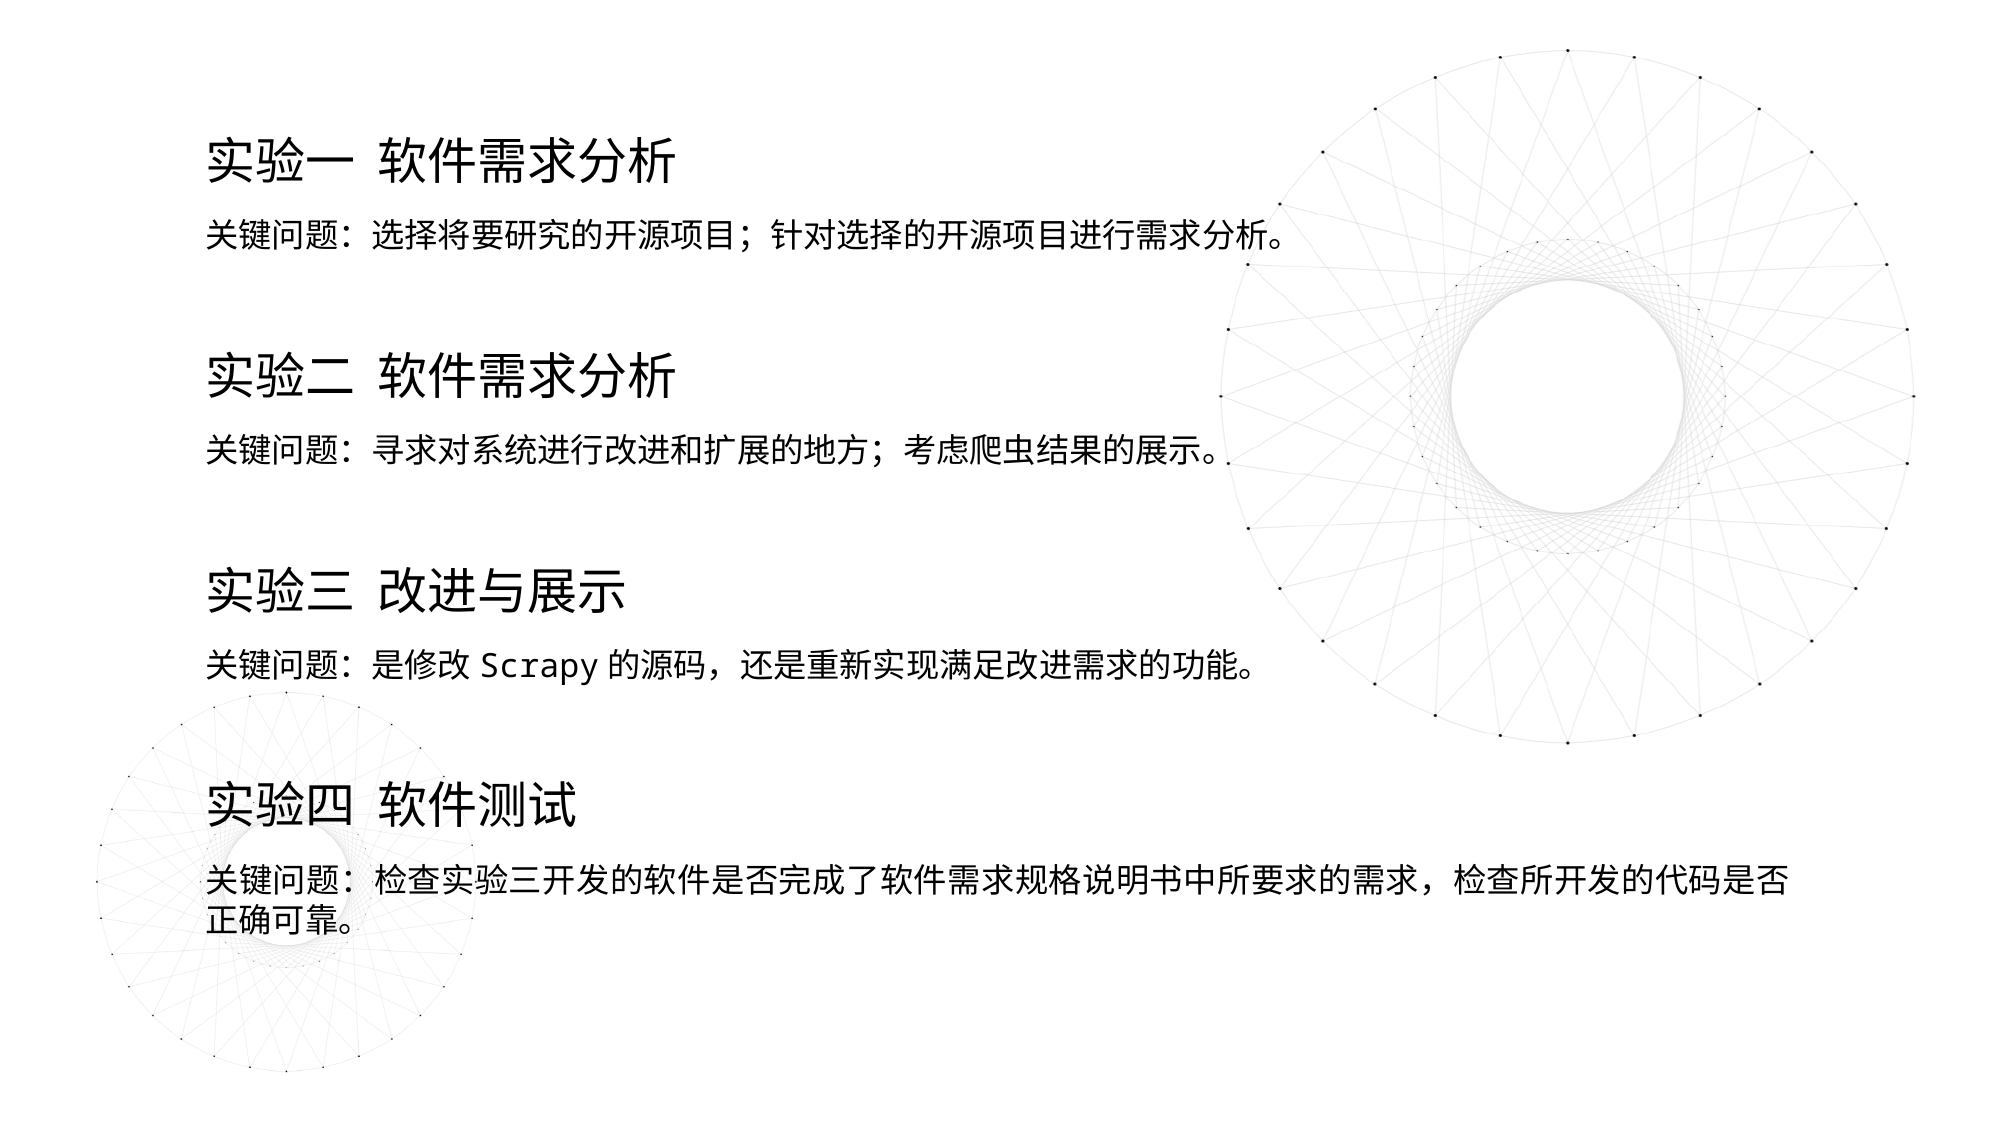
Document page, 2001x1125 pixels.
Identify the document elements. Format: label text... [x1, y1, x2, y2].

text_box [202, 572, 1819, 735]
picture [91, 710, 190, 1053]
picture [1335, 33, 1936, 662]
text_box 实验一 软件需求分析 关键问题：选择将要研究的开源项目；针对选择的开源项目进行需求分析。 实验二 软件需求分析 关键问题：寻求对系统进行改进和扩展的地方；考虑爬虫结果的展示。 实验三 改进与展示 关键问题：是修改Scrapy的源码，还是重新实现满足改进需求的功能。 实验四 软件测试 关键问题：检查实验三开发的软件是否完成了软件需求规格说明书中所要求的需求，检查所开发的代码是否正确可靠。 [190, 122, 1807, 1125]
